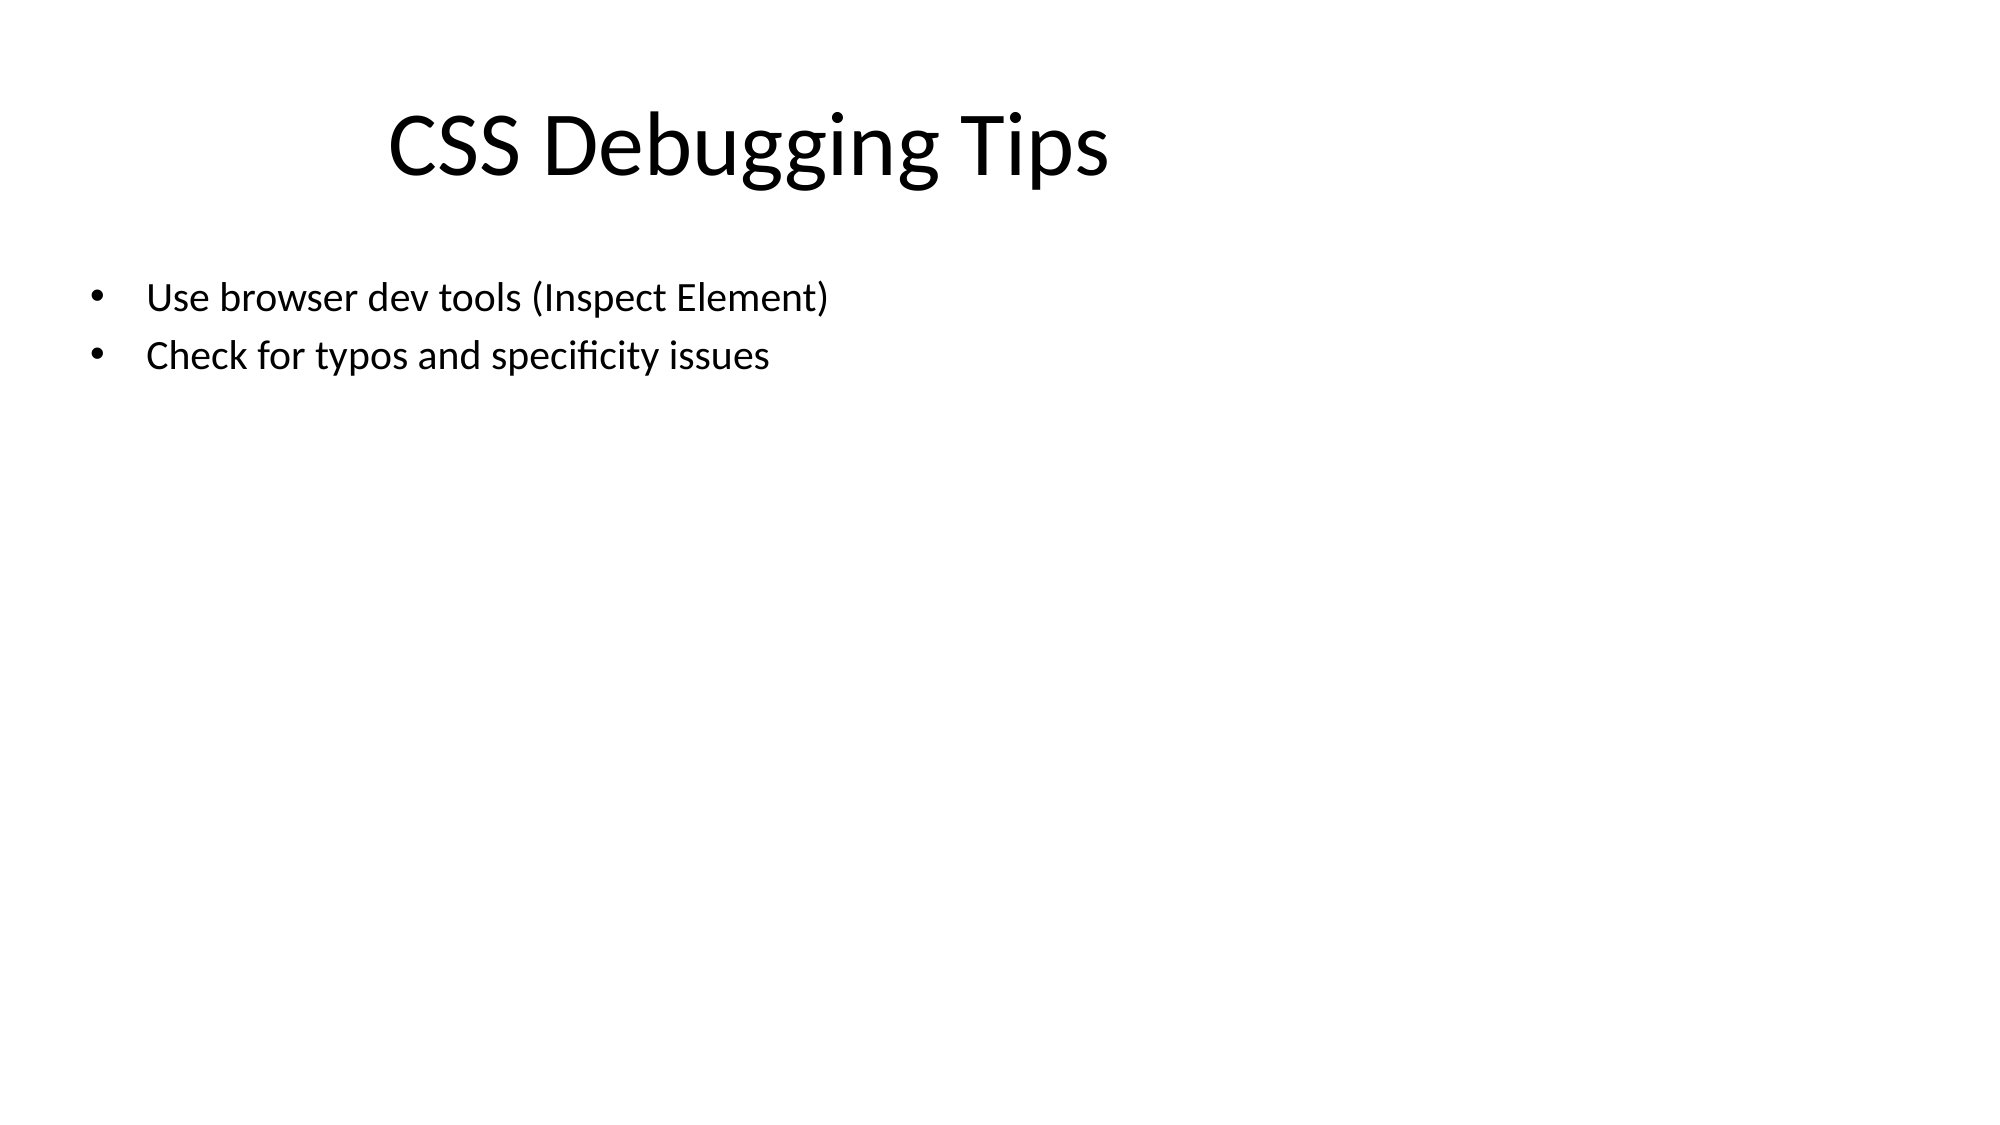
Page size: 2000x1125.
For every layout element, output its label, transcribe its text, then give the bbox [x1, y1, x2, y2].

list Use browser dev tools (Inspect Element) Check for typos and specificity issues [75, 262, 1425, 1005]
title CSS Debugging Tips [75, 45, 1425, 233]
